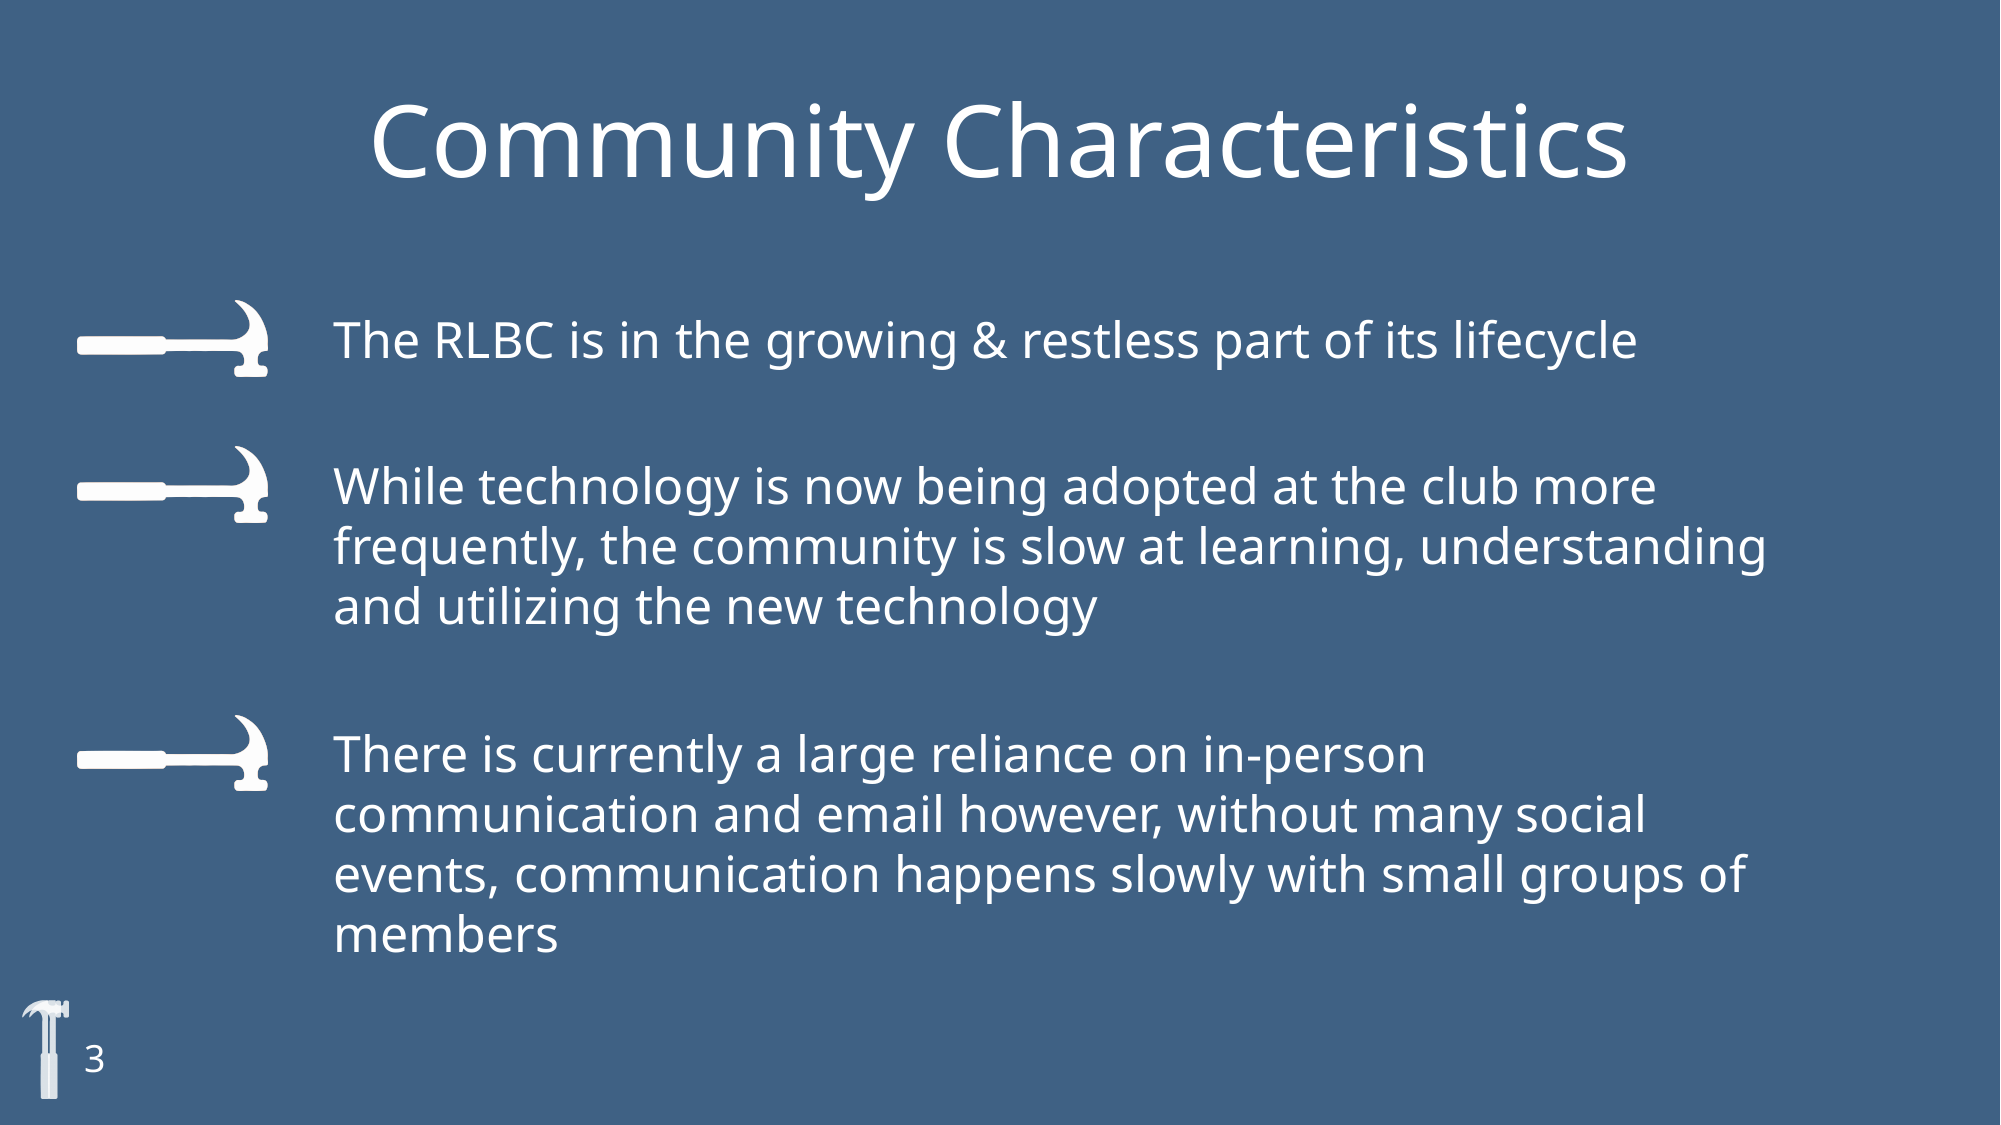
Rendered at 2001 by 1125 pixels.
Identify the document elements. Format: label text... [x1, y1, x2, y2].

text_box There is currently a large reliance on in-person communication and email however, without many social events, communication happens slowly with small groups of members [319, 715, 1812, 970]
picture [77, 715, 268, 791]
picture [77, 446, 268, 523]
text_box Community Characteristics [353, 70, 1646, 206]
text_box 3 [69, 1027, 121, 1088]
text_box The RLBC is in the growing & restless part of its lifecycle [319, 300, 1812, 376]
picture [0, 1001, 99, 1099]
picture [77, 300, 268, 377]
text_box While technology is now being adopted at the club more frequently, the community is slow at learning, understanding and utilizing the new technology [319, 446, 1812, 642]
